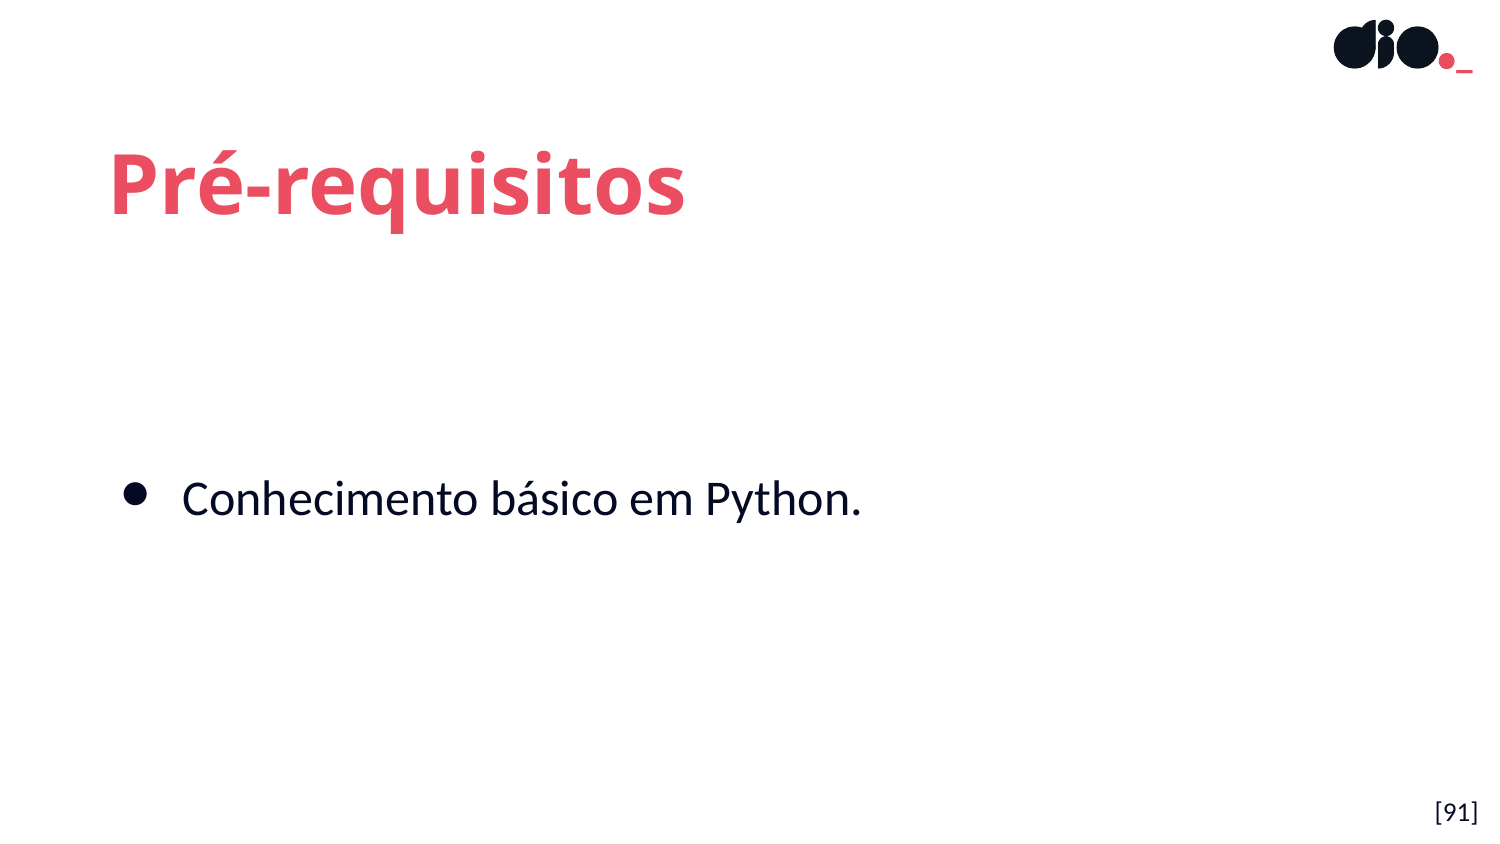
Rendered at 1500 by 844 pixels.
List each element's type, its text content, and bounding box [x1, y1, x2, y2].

slide_number [91] [1403, 779, 1494, 844]
text_box Conhecimento básico em Python. [92, 243, 1408, 749]
text_box Pré-requisitos [92, 104, 1408, 243]
picture [1333, 19, 1473, 74]
